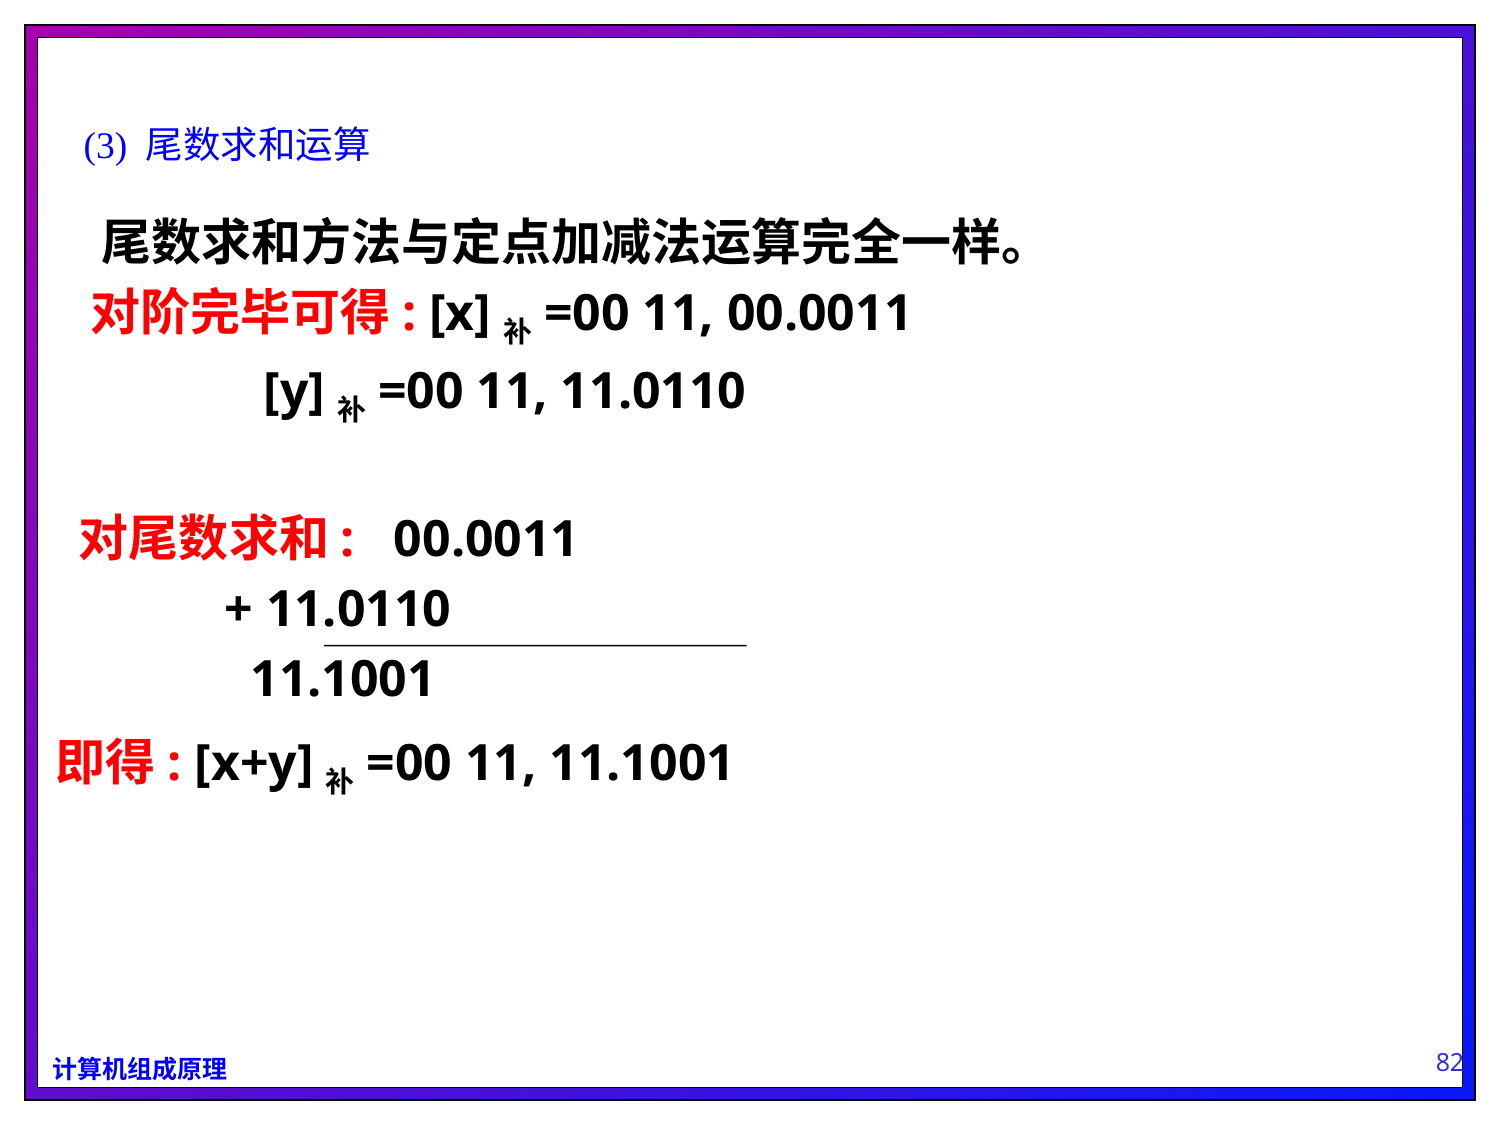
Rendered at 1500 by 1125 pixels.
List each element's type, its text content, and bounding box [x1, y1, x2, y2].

list 尾数求和方法与定点加减法运算完全一样。 对阶完毕可得: [x]补=00 11, 00.0011 [y]补=00 11, 11.0110 对尾数求和: 00.0011 + 11.0110 11.1001 即得: [x+y]补=00 11, 11.1001 [40, 202, 1461, 975]
text_box (3) 尾数求和运算 [68, 113, 386, 173]
